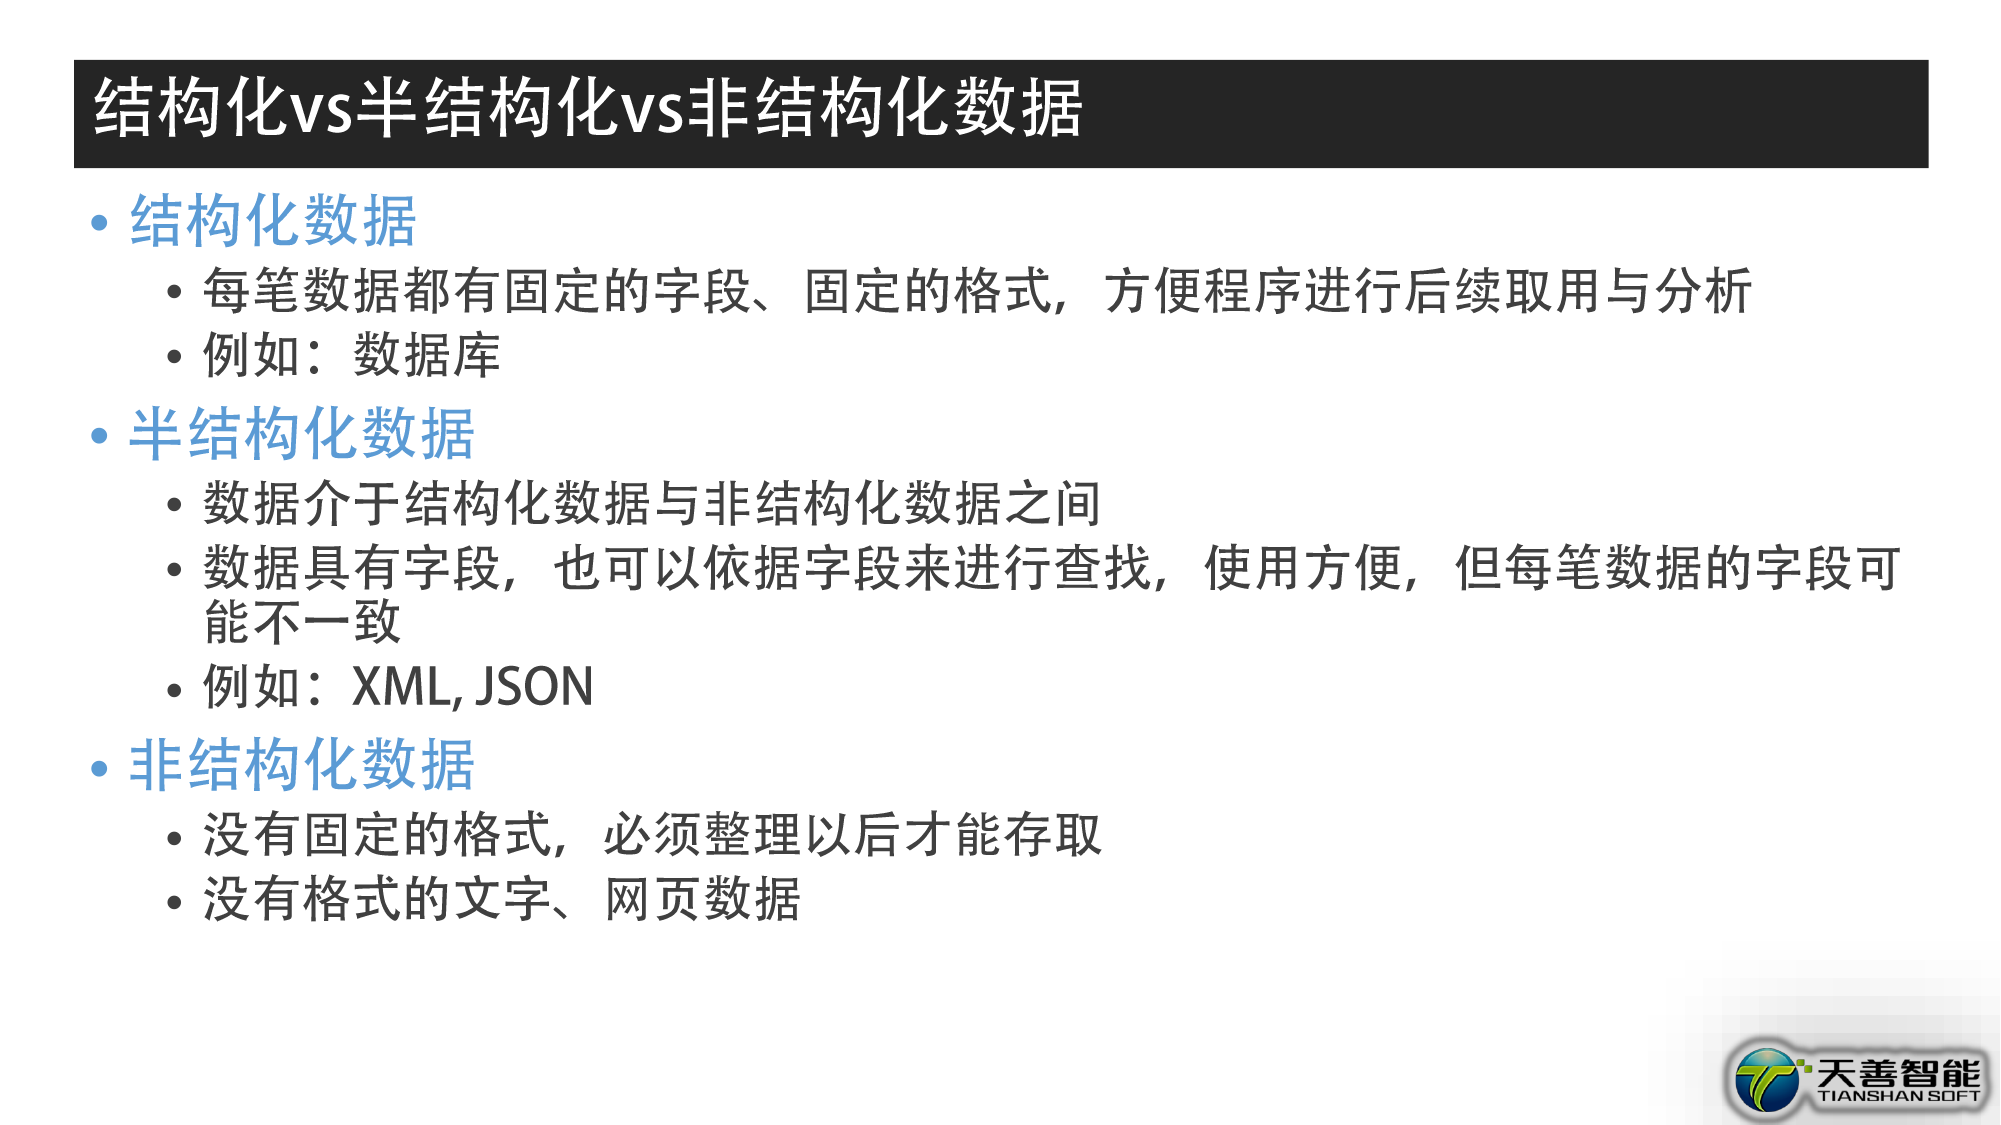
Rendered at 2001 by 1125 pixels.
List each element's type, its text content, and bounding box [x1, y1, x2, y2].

text_box [353, 67, 620, 152]
text_box [201, 537, 1952, 601]
text_box [184, 185, 477, 259]
text_box [201, 324, 552, 388]
text_box [201, 591, 452, 655]
text_box [201, 656, 351, 719]
text_box [351, 656, 622, 719]
text_box [620, 67, 684, 152]
text_box [184, 398, 535, 472]
text_box [201, 473, 1152, 536]
text_box [89, 67, 289, 152]
text_box [289, 67, 353, 152]
text_box [74, 59, 1929, 169]
picture [1481, 887, 2000, 1125]
text_box [201, 804, 1152, 867]
text_box [201, 868, 852, 932]
text_box [684, 67, 884, 152]
text_box [184, 729, 535, 803]
text_box • • • • • • • • • • [87, 175, 184, 930]
text_box [884, 67, 1152, 152]
text_box [201, 260, 1802, 324]
